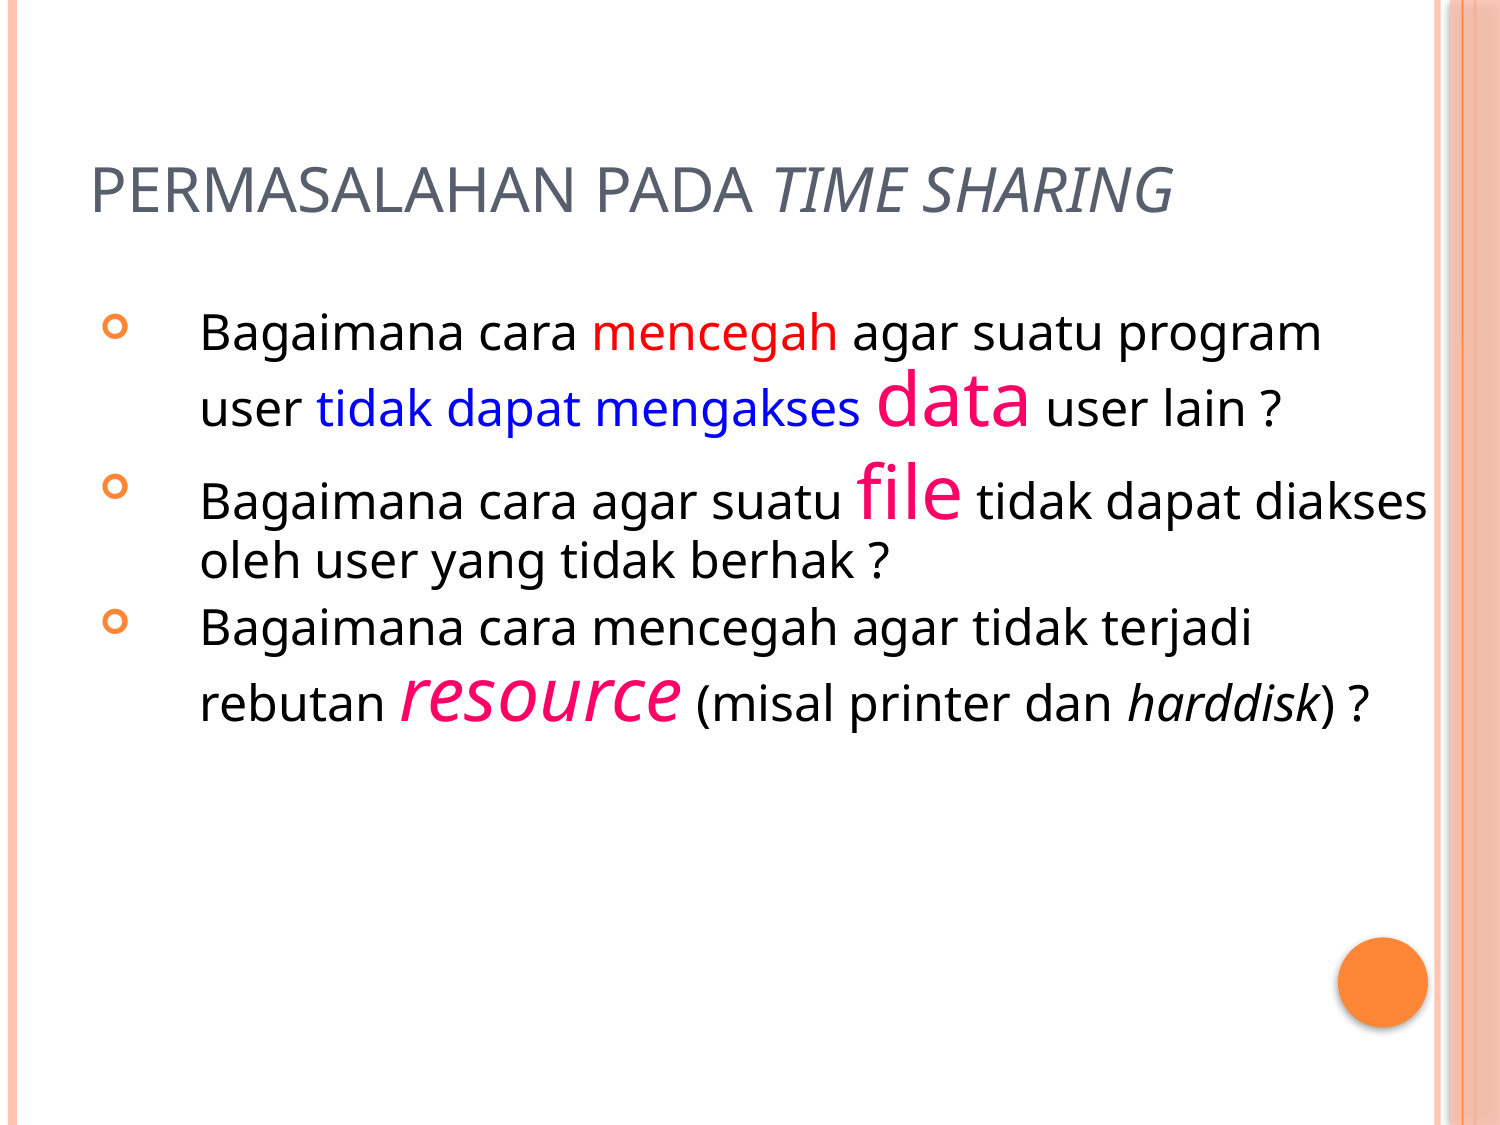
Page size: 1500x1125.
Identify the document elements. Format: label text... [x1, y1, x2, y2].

list Bagaimana cara mencegah agar suatu program user tidak dapat mengakses data user lain ? Bagaimana cara agar suatu file tidak dapat diakses oleh user yang tidak berhak ? Bagaimana cara mencegah agar tidak terjadi rebutan resource (misal printer dan harddisk) ? [84, 299, 1450, 1063]
title Permasalahan Pada Time Sharing [75, 45, 1300, 233]
